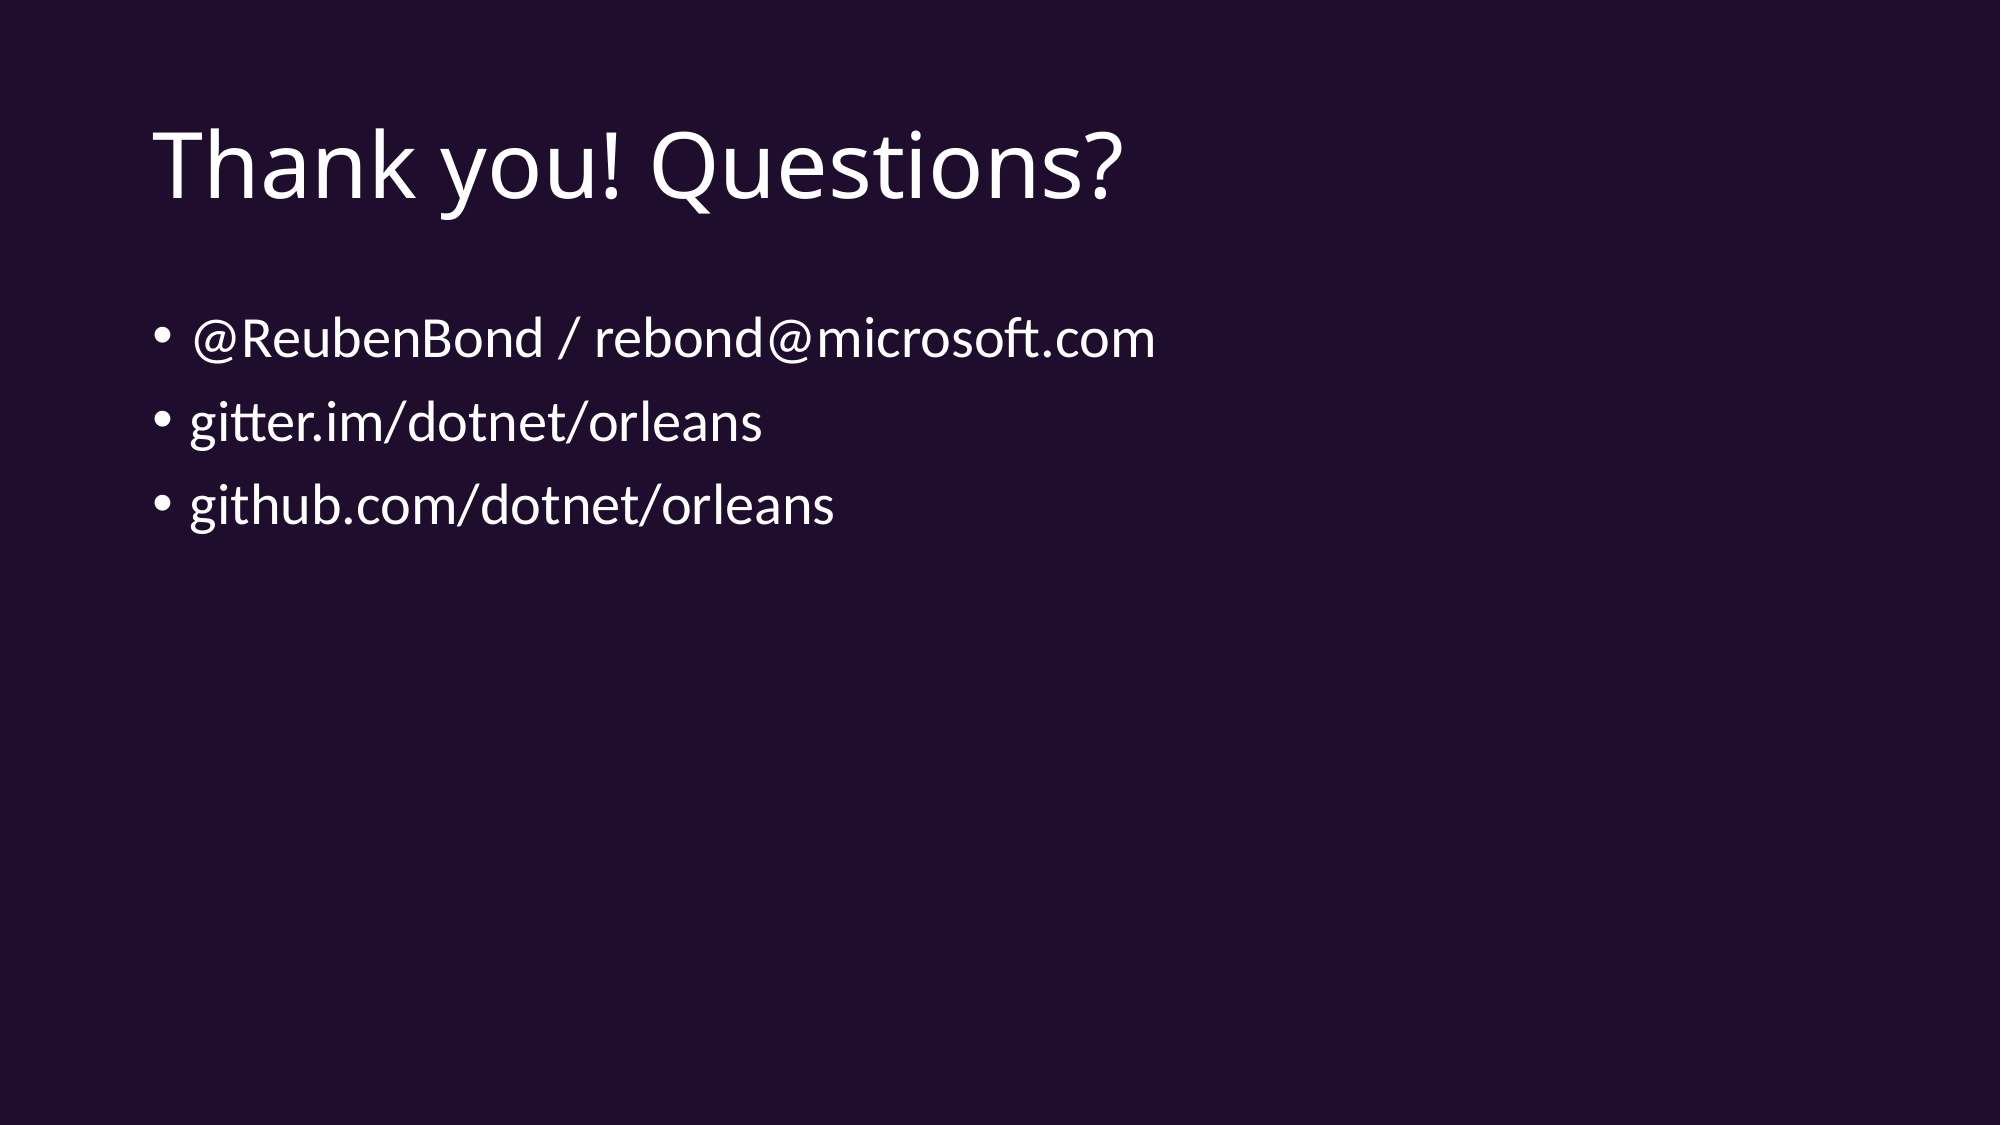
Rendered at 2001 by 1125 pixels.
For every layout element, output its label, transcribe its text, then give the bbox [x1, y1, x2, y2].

list @ReubenBond / rebond@microsoft.com gitter.im/dotnet/orleans github.com/dotnet/orleans [137, 299, 1863, 1014]
title Thank you! Questions? [137, 59, 1863, 278]
